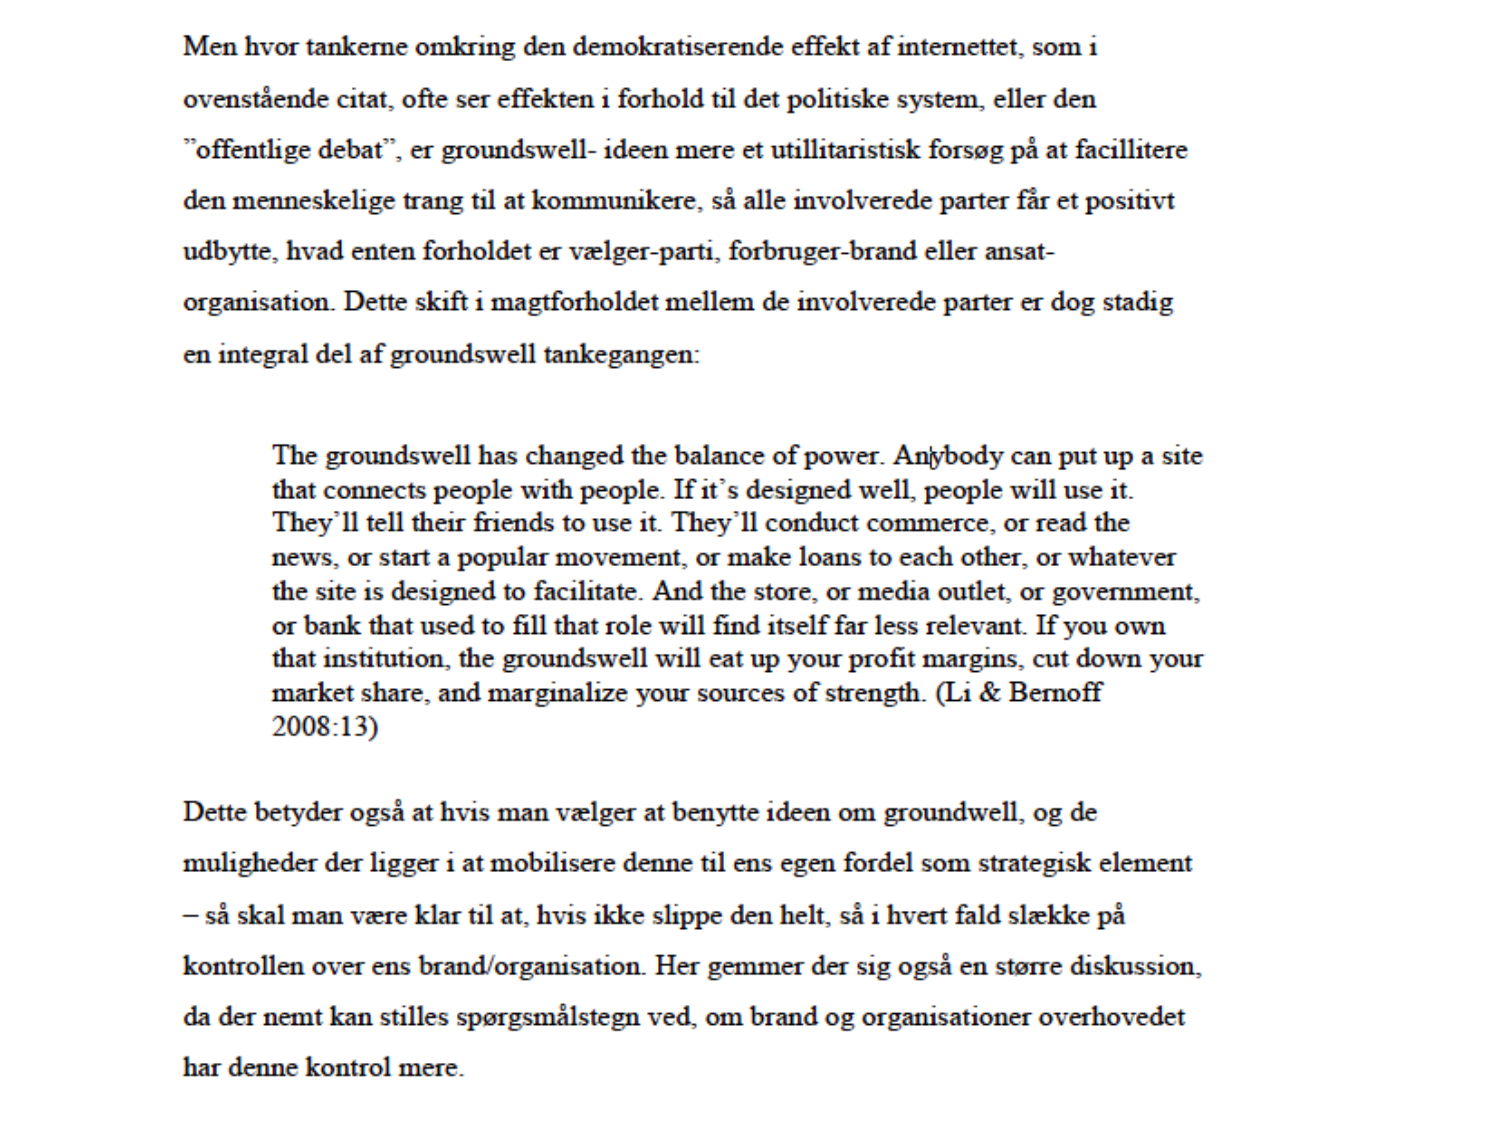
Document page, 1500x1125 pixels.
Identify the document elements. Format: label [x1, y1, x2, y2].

picture [149, 23, 1298, 1101]
